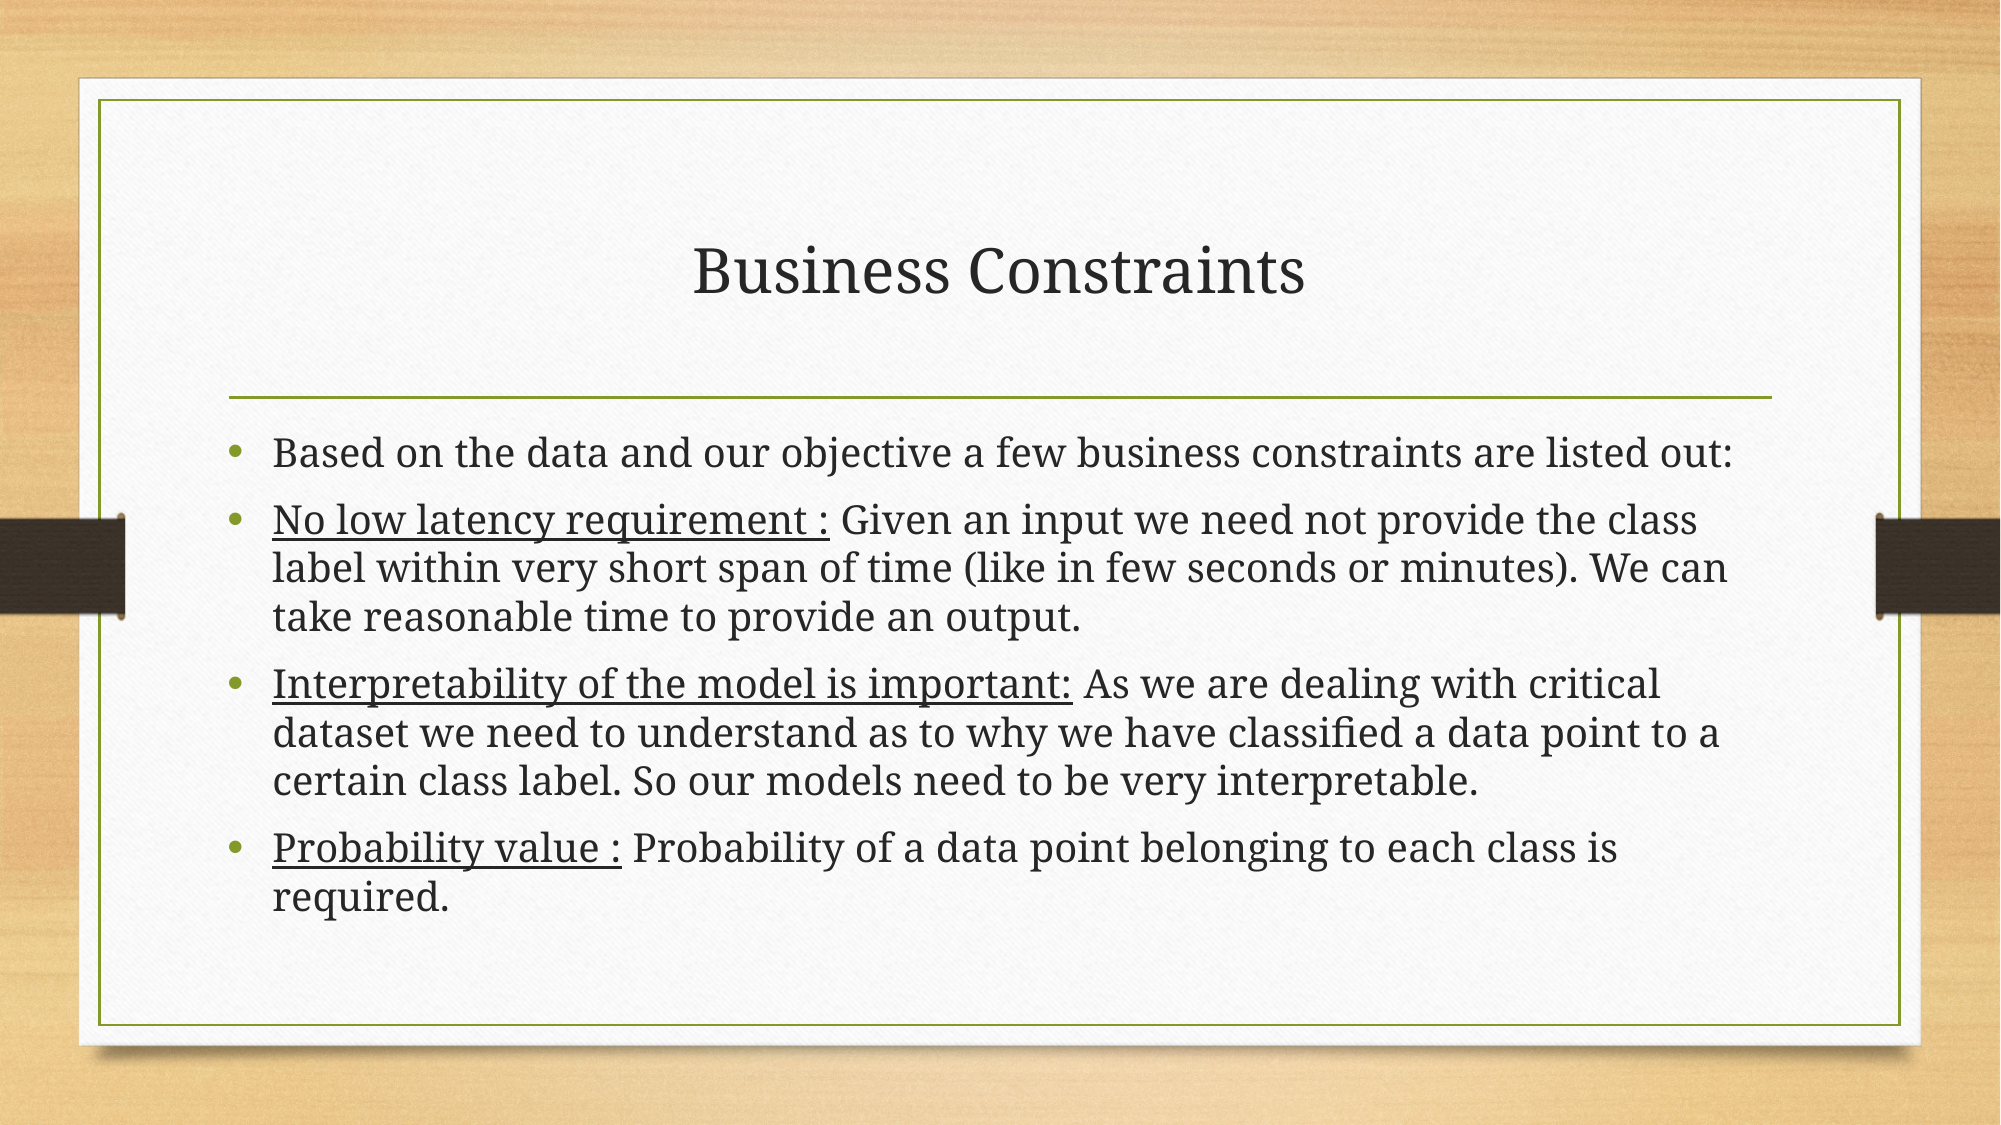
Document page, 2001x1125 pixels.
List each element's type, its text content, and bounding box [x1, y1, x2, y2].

title Business Constraints [212, 161, 1788, 375]
list Based on the data and our objective a few business constraints are listed out: No low latency requirement : Given an input we need not provide the class label within very short span of time (like in few seconds or minutes). We can take reasonable time to provide an output. Interpretability of the model is important: As we are dealing with critical dataset we need to understand as to why we have classified a data point to a certain class label. So our models need to be very interpretable. Probability value : Probability of a data point belonging to each class is required. [212, 419, 1788, 964]
picture [0, 0, 2001, 1125]
